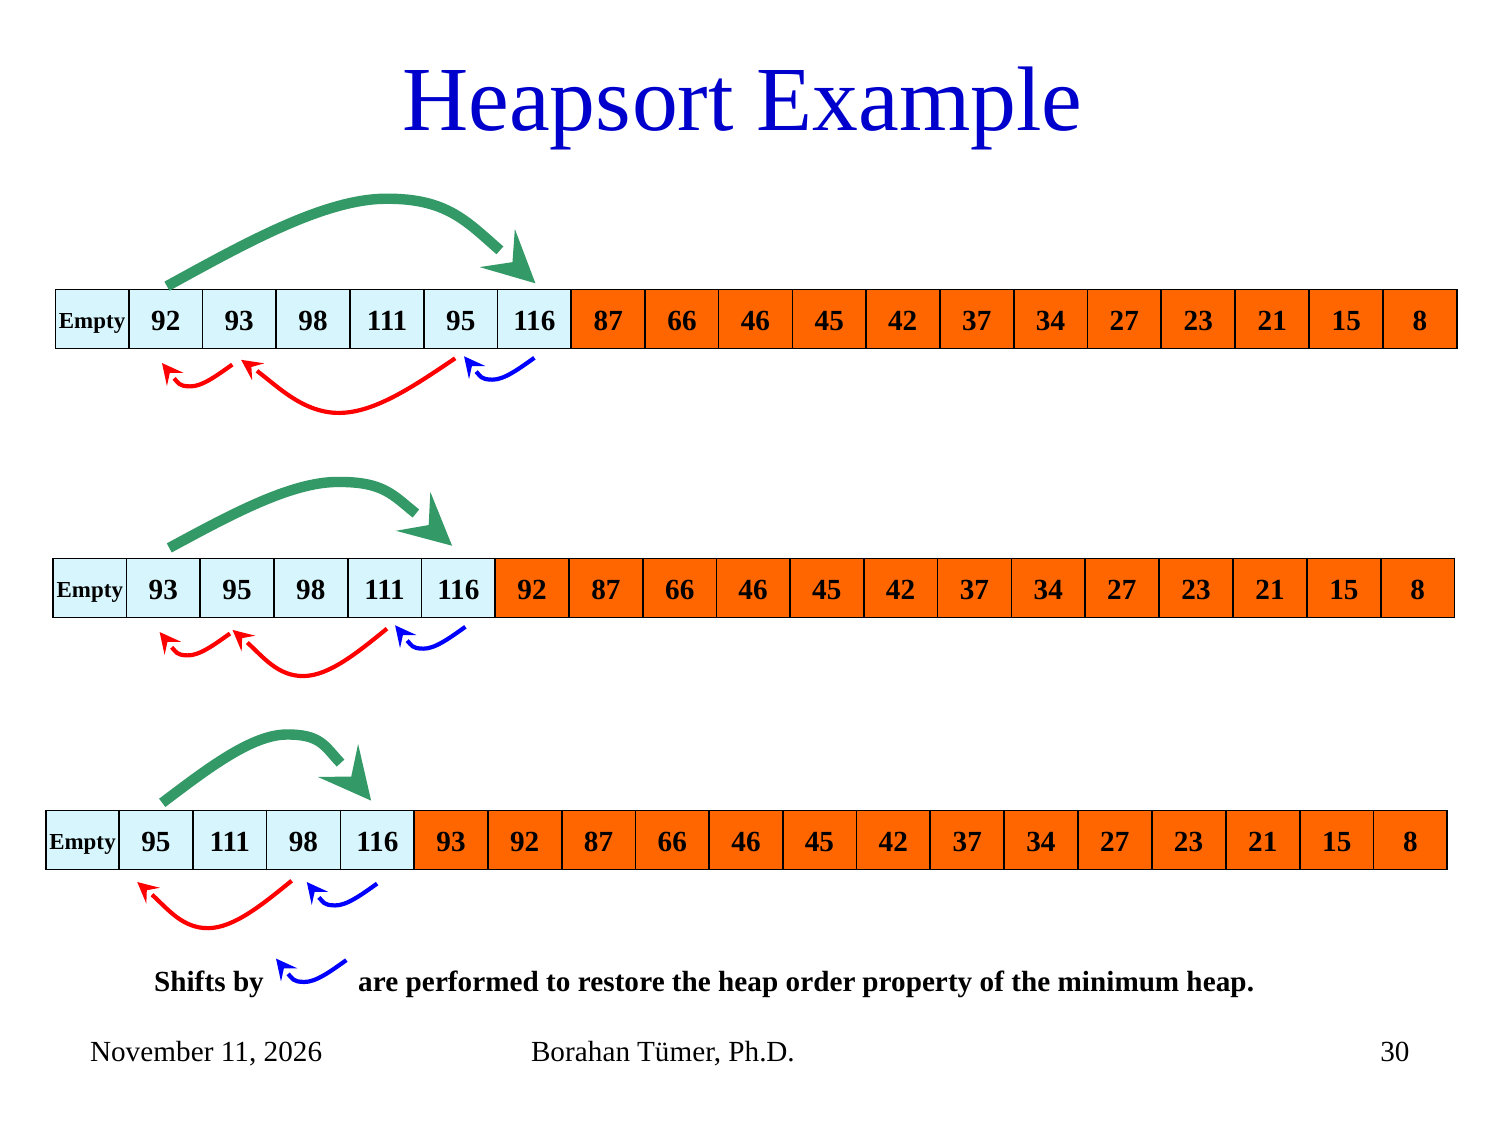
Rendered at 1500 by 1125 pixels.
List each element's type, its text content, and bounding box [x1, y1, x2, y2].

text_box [55, 289, 1457, 349]
title Heapsort Example [67, 0, 1418, 188]
text_box [162, 734, 372, 803]
text_box [241, 358, 456, 414]
text_box [395, 625, 466, 649]
footer Borahan Tümer, Ph.D. [512, 1024, 988, 1103]
text_box [137, 880, 292, 929]
text_box [166, 198, 536, 287]
text_box Shifts by are performed to restore the heap order property of the minimum heap. [139, 954, 1277, 1005]
text_box [161, 363, 233, 387]
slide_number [75, 1024, 425, 1103]
text_box [159, 632, 231, 656]
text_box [53, 558, 1455, 618]
slide_number 30 [1074, 1024, 1425, 1103]
text_box [232, 628, 388, 677]
text_box [276, 958, 347, 983]
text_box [45, 810, 1448, 870]
text_box [306, 882, 378, 906]
text_box [464, 356, 535, 380]
text_box [169, 481, 453, 549]
